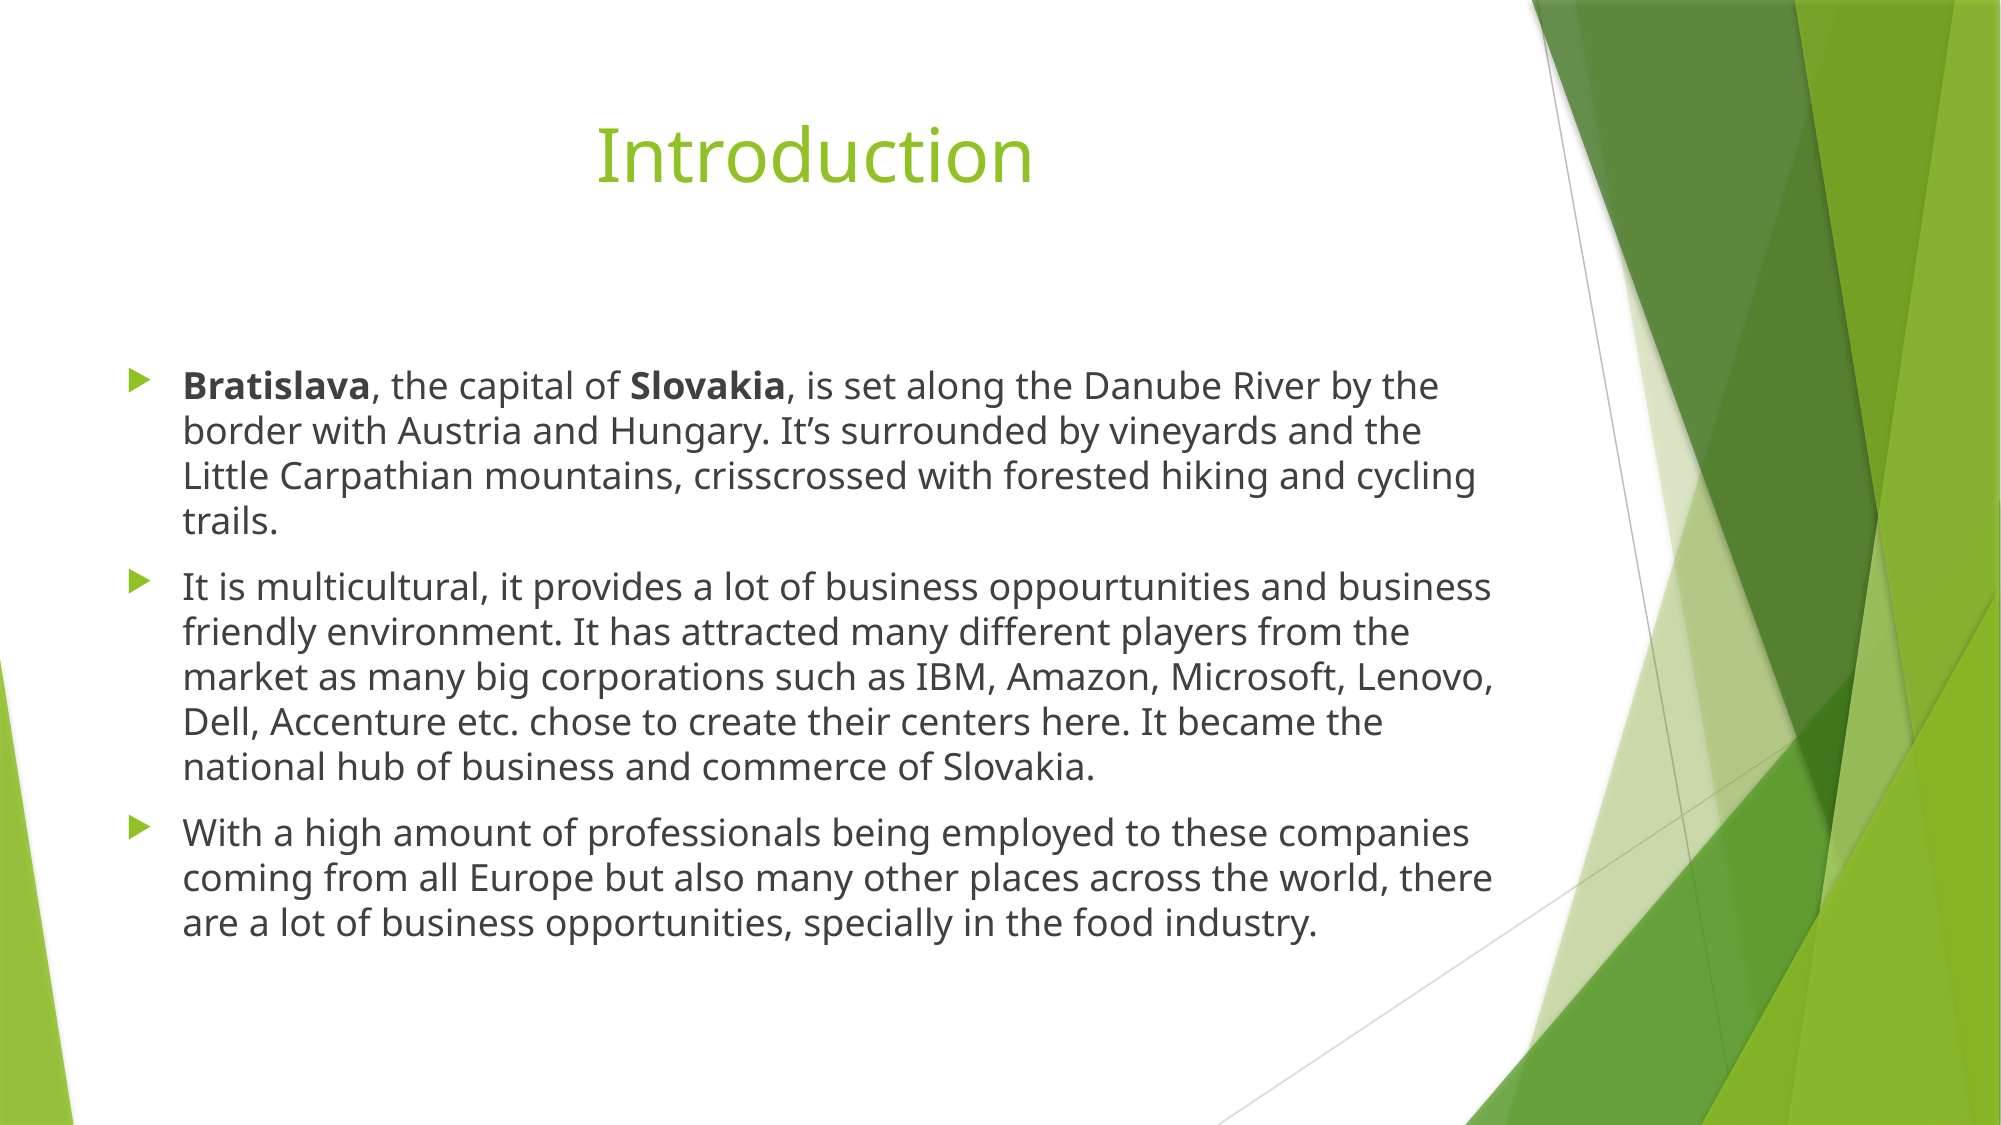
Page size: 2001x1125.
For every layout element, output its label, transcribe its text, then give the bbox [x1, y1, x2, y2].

list Bratislava, the capital of Slovakia, is set along the Danube River by the border with Austria and Hungary. It’s surrounded by vineyards and the Little Carpathian mountains, crisscrossed with forested hiking and cycling trails. It is multicultural, it provides a lot of business oppourtunities and business friendly environment. It has attracted many different players from the market as many big corporations such as IBM, Amazon, Microsoft, Lenovo, Dell, Accenture etc. chose to create their centers here. It became the national hub of business and commerce of Slovakia. With a high amount of professionals being employed to these companies coming from all Europe but also many other places across the world, there are a lot of business opportunities, specially in the food industry. [111, 354, 1522, 992]
title Introduction [111, 99, 1522, 243]
